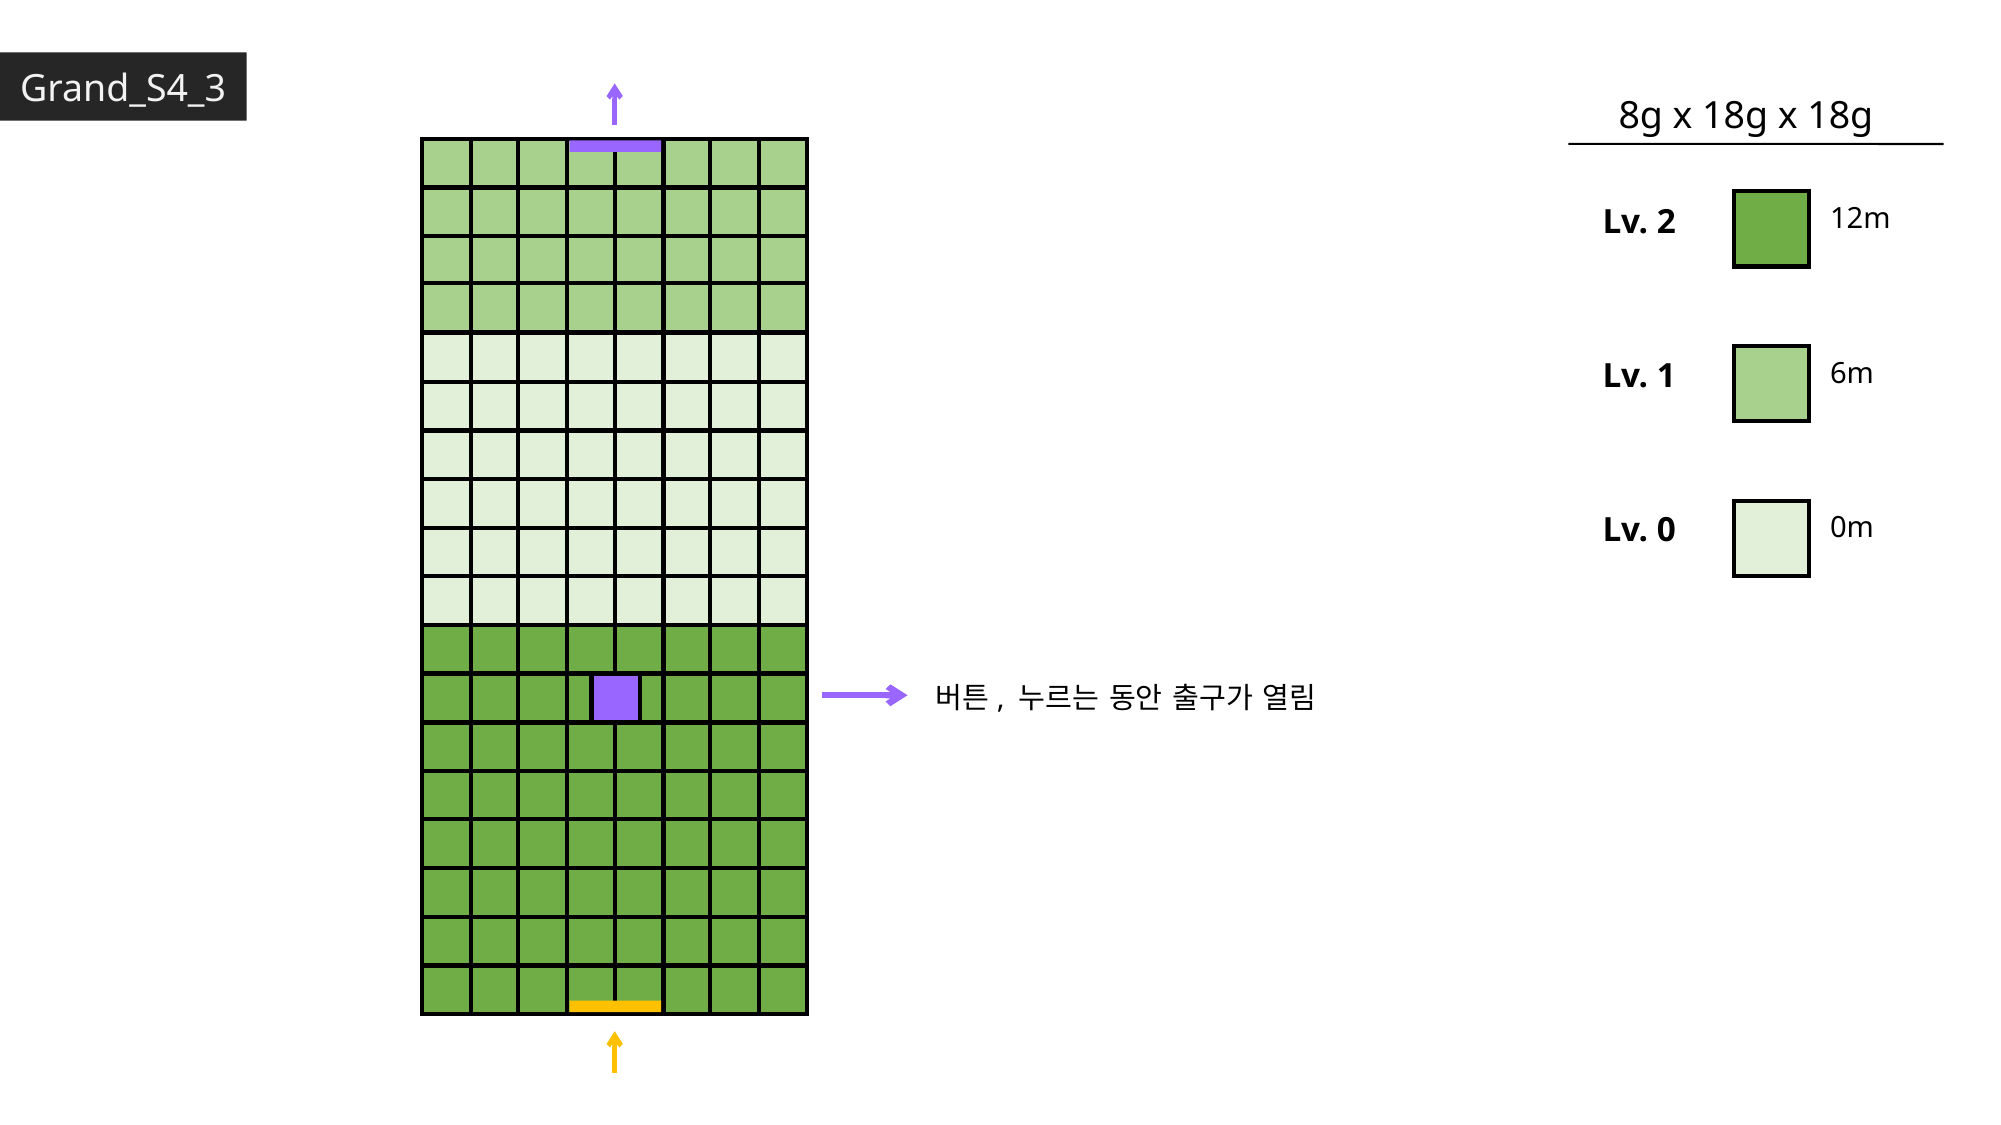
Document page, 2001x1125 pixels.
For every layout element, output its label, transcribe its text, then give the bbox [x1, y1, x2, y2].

text_box [469, 190, 516, 238]
text_box [613, 967, 661, 999]
text_box [661, 773, 708, 821]
text_box [757, 481, 809, 530]
text_box [568, 138, 663, 154]
text_box [708, 627, 757, 676]
text_box [1732, 344, 1811, 423]
text_box [708, 432, 757, 481]
text_box [565, 334, 613, 384]
text_box [613, 481, 661, 530]
text_box [516, 190, 565, 238]
text_box [516, 919, 565, 967]
text_box [708, 137, 757, 190]
text_box [708, 870, 757, 919]
text_box [565, 724, 613, 773]
text_box [613, 821, 661, 870]
text_box [708, 821, 757, 870]
text_box [420, 190, 469, 238]
text_box [708, 578, 757, 627]
text_box [613, 285, 661, 334]
text_box [613, 773, 661, 821]
text_box [420, 481, 469, 530]
text_box [516, 432, 565, 481]
text_box [708, 238, 757, 285]
text_box [565, 530, 613, 578]
text_box [469, 627, 516, 676]
text_box [757, 821, 809, 870]
text_box [469, 676, 516, 724]
text_box [420, 137, 469, 190]
text_box [757, 285, 809, 334]
text_box [1732, 499, 1811, 578]
text_box [568, 999, 663, 1014]
text_box [565, 238, 613, 285]
text_box [613, 919, 661, 967]
text_box [757, 238, 809, 285]
text_box [565, 285, 613, 334]
text_box [708, 285, 757, 334]
text_box [708, 530, 757, 578]
text_box [565, 190, 613, 238]
text_box [708, 967, 757, 1016]
text_box [469, 432, 516, 481]
text_box [757, 137, 809, 190]
text_box 12m [1815, 192, 1922, 243]
text_box [469, 137, 516, 190]
text_box [757, 384, 809, 432]
text_box [661, 285, 708, 334]
text_box [420, 384, 469, 432]
text_box [565, 137, 613, 190]
text_box 6m [1815, 346, 1922, 397]
text_box [613, 578, 661, 627]
text_box [565, 627, 613, 676]
text_box [565, 384, 613, 432]
text_box [420, 724, 469, 773]
text_box [516, 627, 565, 676]
text_box 0m [1815, 500, 1922, 551]
text_box [613, 238, 661, 285]
text_box [469, 285, 516, 334]
text_box [661, 384, 708, 432]
text_box [516, 676, 565, 724]
text_box [708, 334, 757, 384]
text_box [613, 530, 661, 578]
text_box [613, 724, 661, 773]
text_box [708, 773, 757, 821]
text_box [420, 578, 469, 627]
text_box [661, 530, 708, 578]
text_box [757, 530, 809, 578]
text_box [661, 578, 708, 627]
text_box [661, 870, 708, 919]
text_box [565, 578, 613, 627]
text_box [757, 773, 809, 821]
text_box [516, 578, 565, 627]
text_box Lv. 0 [1587, 500, 1748, 556]
text_box [661, 238, 708, 285]
text_box [516, 238, 565, 285]
text_box [469, 578, 516, 627]
text_box [661, 481, 708, 530]
text_box [708, 676, 757, 724]
text_box [469, 384, 516, 432]
text_box [420, 432, 469, 481]
text_box [516, 821, 565, 870]
text_box [661, 676, 708, 724]
text_box [565, 676, 589, 724]
text_box [613, 384, 661, 432]
text_box [613, 432, 661, 481]
text_box [516, 870, 565, 919]
text_box [516, 137, 565, 190]
text_box [469, 919, 516, 967]
text_box 버튼, 누르는 동안 출구가 열림 [921, 671, 1332, 722]
text_box [565, 870, 613, 919]
text_box [661, 627, 708, 676]
text_box [757, 334, 809, 384]
text_box [420, 821, 469, 870]
text_box [661, 821, 708, 870]
text_box [565, 432, 613, 481]
text_box [469, 821, 516, 870]
text_box 8g x 18g x 18g [1590, 83, 1921, 144]
text_box [516, 530, 565, 578]
text_box [420, 919, 469, 967]
text_box [757, 627, 809, 676]
text_box [1732, 189, 1811, 269]
text_box [516, 384, 565, 432]
text_box [708, 481, 757, 530]
text_box [589, 671, 642, 724]
text_box [757, 676, 809, 724]
text_box [661, 334, 708, 384]
text_box Grand_S4_3 [0, 50, 249, 123]
text_box [708, 724, 757, 773]
text_box [469, 773, 516, 821]
text_box [516, 285, 565, 334]
text_box [469, 481, 516, 530]
text_box [516, 773, 565, 821]
text_box [708, 384, 757, 432]
text_box [469, 724, 516, 773]
text_box [420, 773, 469, 821]
text_box [469, 870, 516, 919]
text_box Lv. 1 [1587, 346, 1748, 402]
text_box [757, 870, 809, 919]
text_box [708, 190, 757, 238]
text_box [420, 676, 469, 724]
text_box [661, 919, 708, 967]
text_box [661, 432, 708, 481]
text_box [757, 432, 809, 481]
text_box [469, 238, 516, 285]
text_box [613, 154, 661, 190]
text_box [565, 773, 613, 821]
text_box [757, 578, 809, 627]
text_box [757, 190, 809, 238]
text_box [420, 967, 469, 1016]
text_box [708, 919, 757, 967]
text_box [661, 190, 708, 238]
text_box [661, 967, 708, 1016]
text_box [757, 919, 809, 967]
text_box [661, 724, 708, 773]
text_box [420, 285, 469, 334]
text_box [469, 530, 516, 578]
text_box [420, 530, 469, 578]
text_box [516, 334, 565, 384]
text_box [757, 967, 809, 1016]
text_box [516, 724, 565, 773]
text_box Lv. 2 [1587, 192, 1748, 248]
text_box [469, 967, 516, 1016]
text_box [420, 238, 469, 285]
text_box [613, 190, 661, 238]
text_box [516, 481, 565, 530]
text_box [516, 967, 565, 1016]
text_box [420, 870, 469, 919]
text_box [757, 724, 809, 773]
text_box [661, 137, 708, 190]
text_box [613, 870, 661, 919]
text_box [565, 919, 613, 967]
text_box [613, 627, 661, 676]
text_box [613, 334, 661, 384]
text_box [565, 481, 613, 530]
text_box [565, 967, 613, 1016]
text_box [420, 627, 469, 676]
text_box [469, 334, 516, 384]
text_box [420, 334, 469, 384]
text_box [642, 676, 661, 724]
text_box [565, 821, 613, 870]
